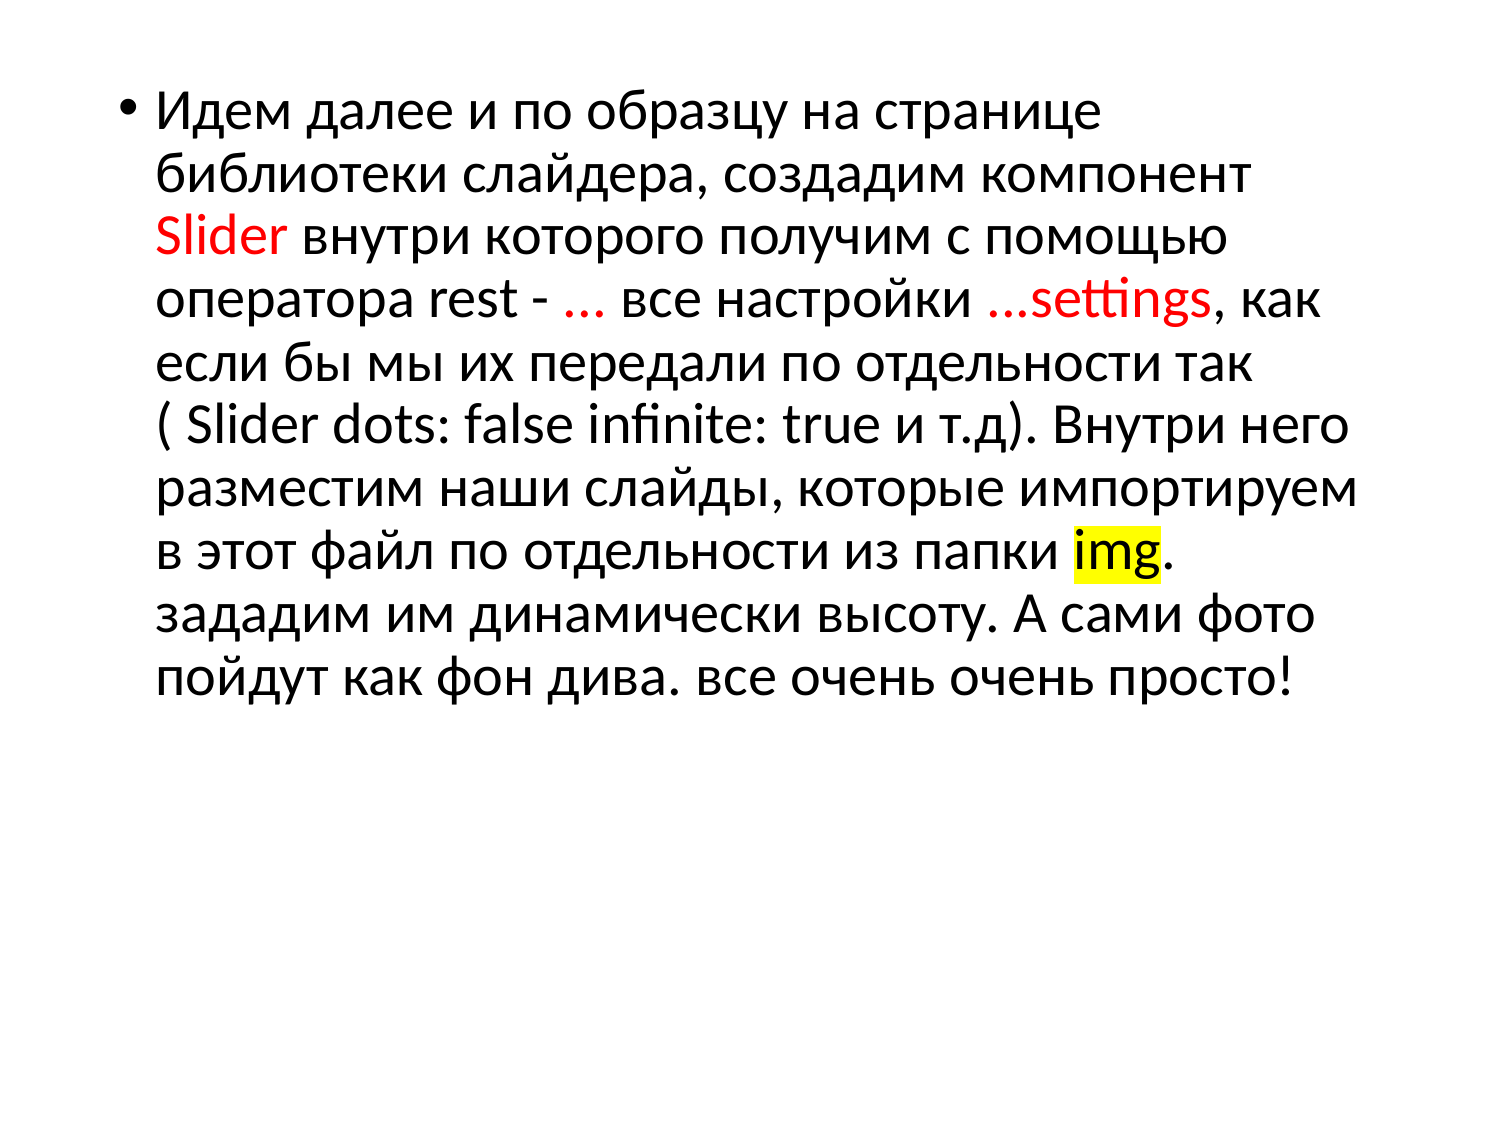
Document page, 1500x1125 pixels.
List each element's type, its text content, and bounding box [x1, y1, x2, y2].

list Идем далее и по образцу на странице библиотеки слайдера, создадим компонент Slider внутри которого получим с помощью оператора rest - ... все настройки ...settings, как если бы мы их передали по отдельности так ( Slider dots: false infinite: true и т.д). Внутри него разместим наши слайды, которые импортируем в этот файл по отдельности из папки img. зададим им динамически высоту. А сами фото пойдут как фон дива. все очень очень просто! [103, 71, 1397, 1014]
